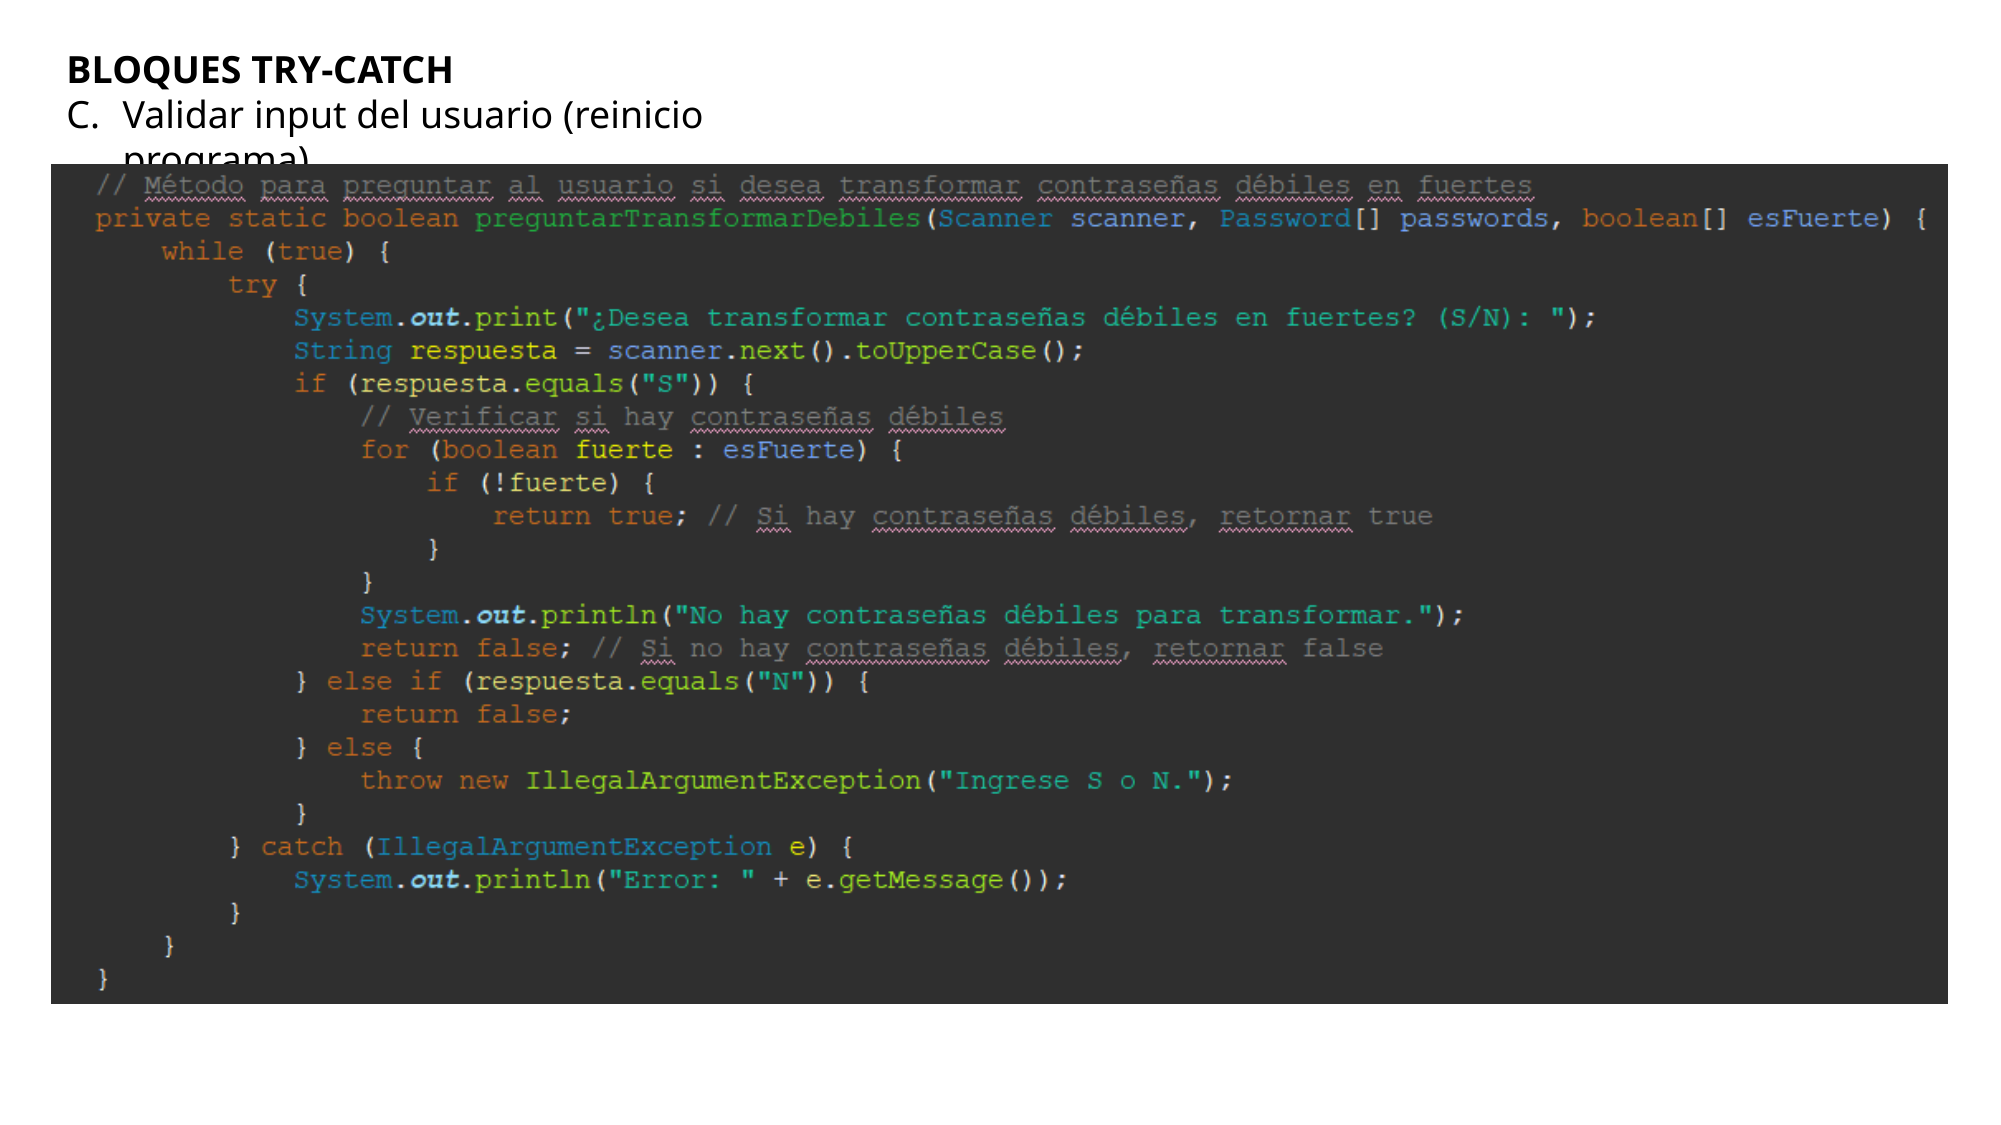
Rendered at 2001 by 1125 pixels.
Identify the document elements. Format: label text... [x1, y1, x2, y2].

text_box BLOQUES TRY-CATCH Validar input del usuario (reinicio programa) [51, 38, 884, 163]
picture [51, 163, 1948, 1004]
